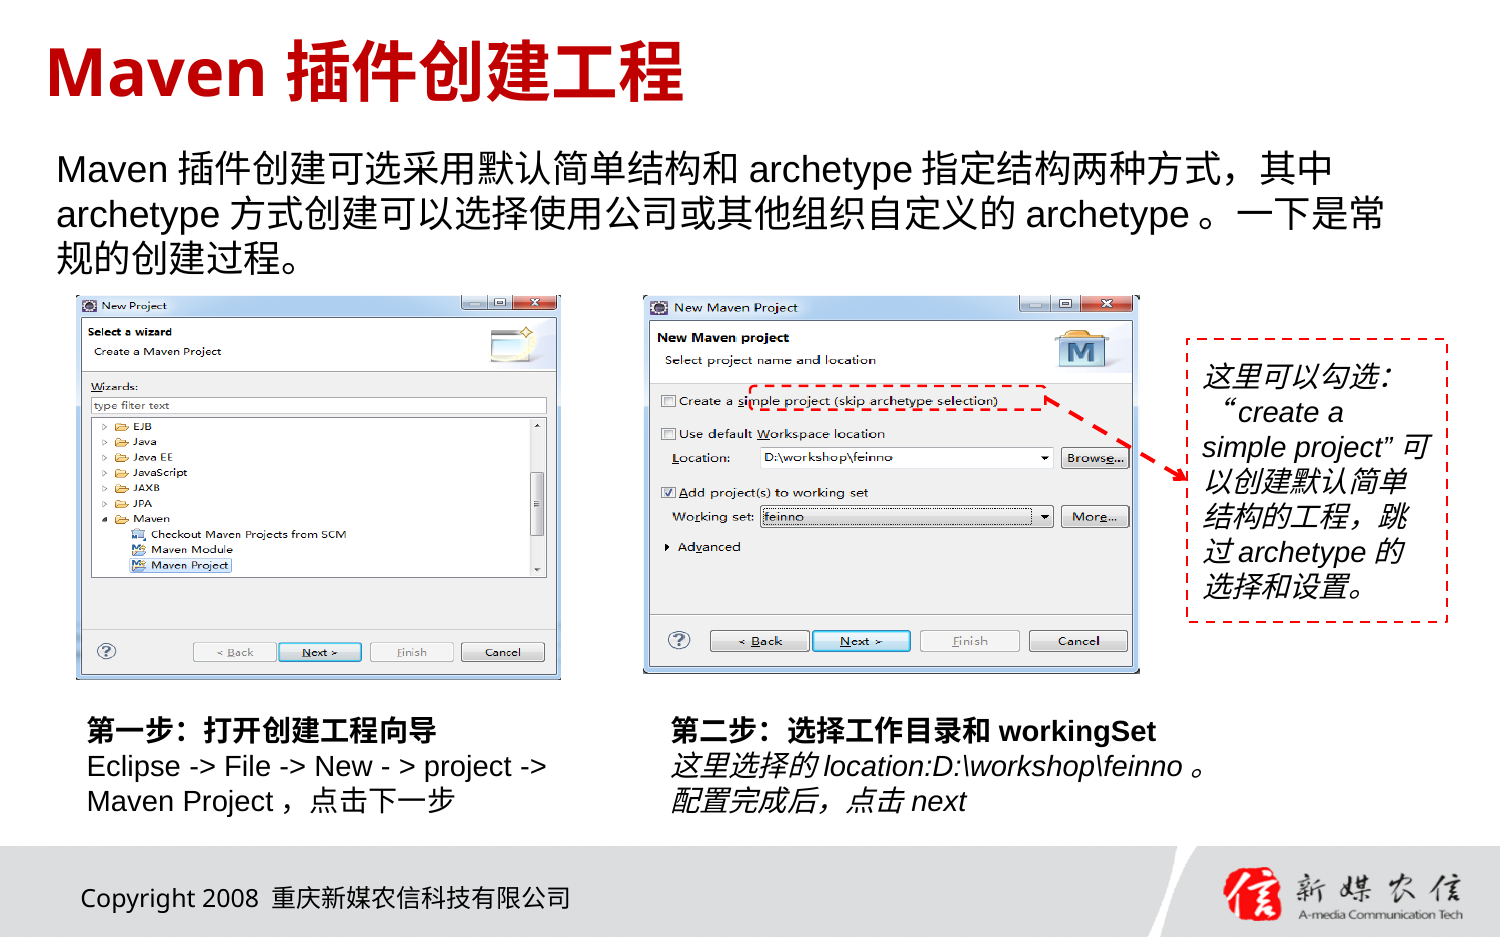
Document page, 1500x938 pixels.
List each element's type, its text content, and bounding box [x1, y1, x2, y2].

text_box 这里可以勾选：“create a simple project”可以创建默认简单结构的工程，跳过archetype的选择和设置。 [1184, 336, 1450, 626]
picture [643, 294, 1141, 675]
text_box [1044, 397, 1188, 481]
text_box 第二步：选择工作目录和workingSet 这里选择的location:D:\workshop\feinno。 配置完成后，点击next [655, 704, 1287, 825]
title Maven插件创建工程 [29, 19, 1465, 121]
text_box Maven插件创建可选采用默认简单结构和archetype指定结构两种方式，其中archetype方式创建可以选择使用公司或其他组织自定义的archetype。一下是常规的创建过程。 [41, 137, 1412, 288]
picture [0, 846, 1500, 937]
text_box 第一步：打开创建工程向导 Eclipse -> File -> New - > project -> Maven Project，点击下一步 [71, 704, 645, 825]
picture [76, 294, 562, 681]
